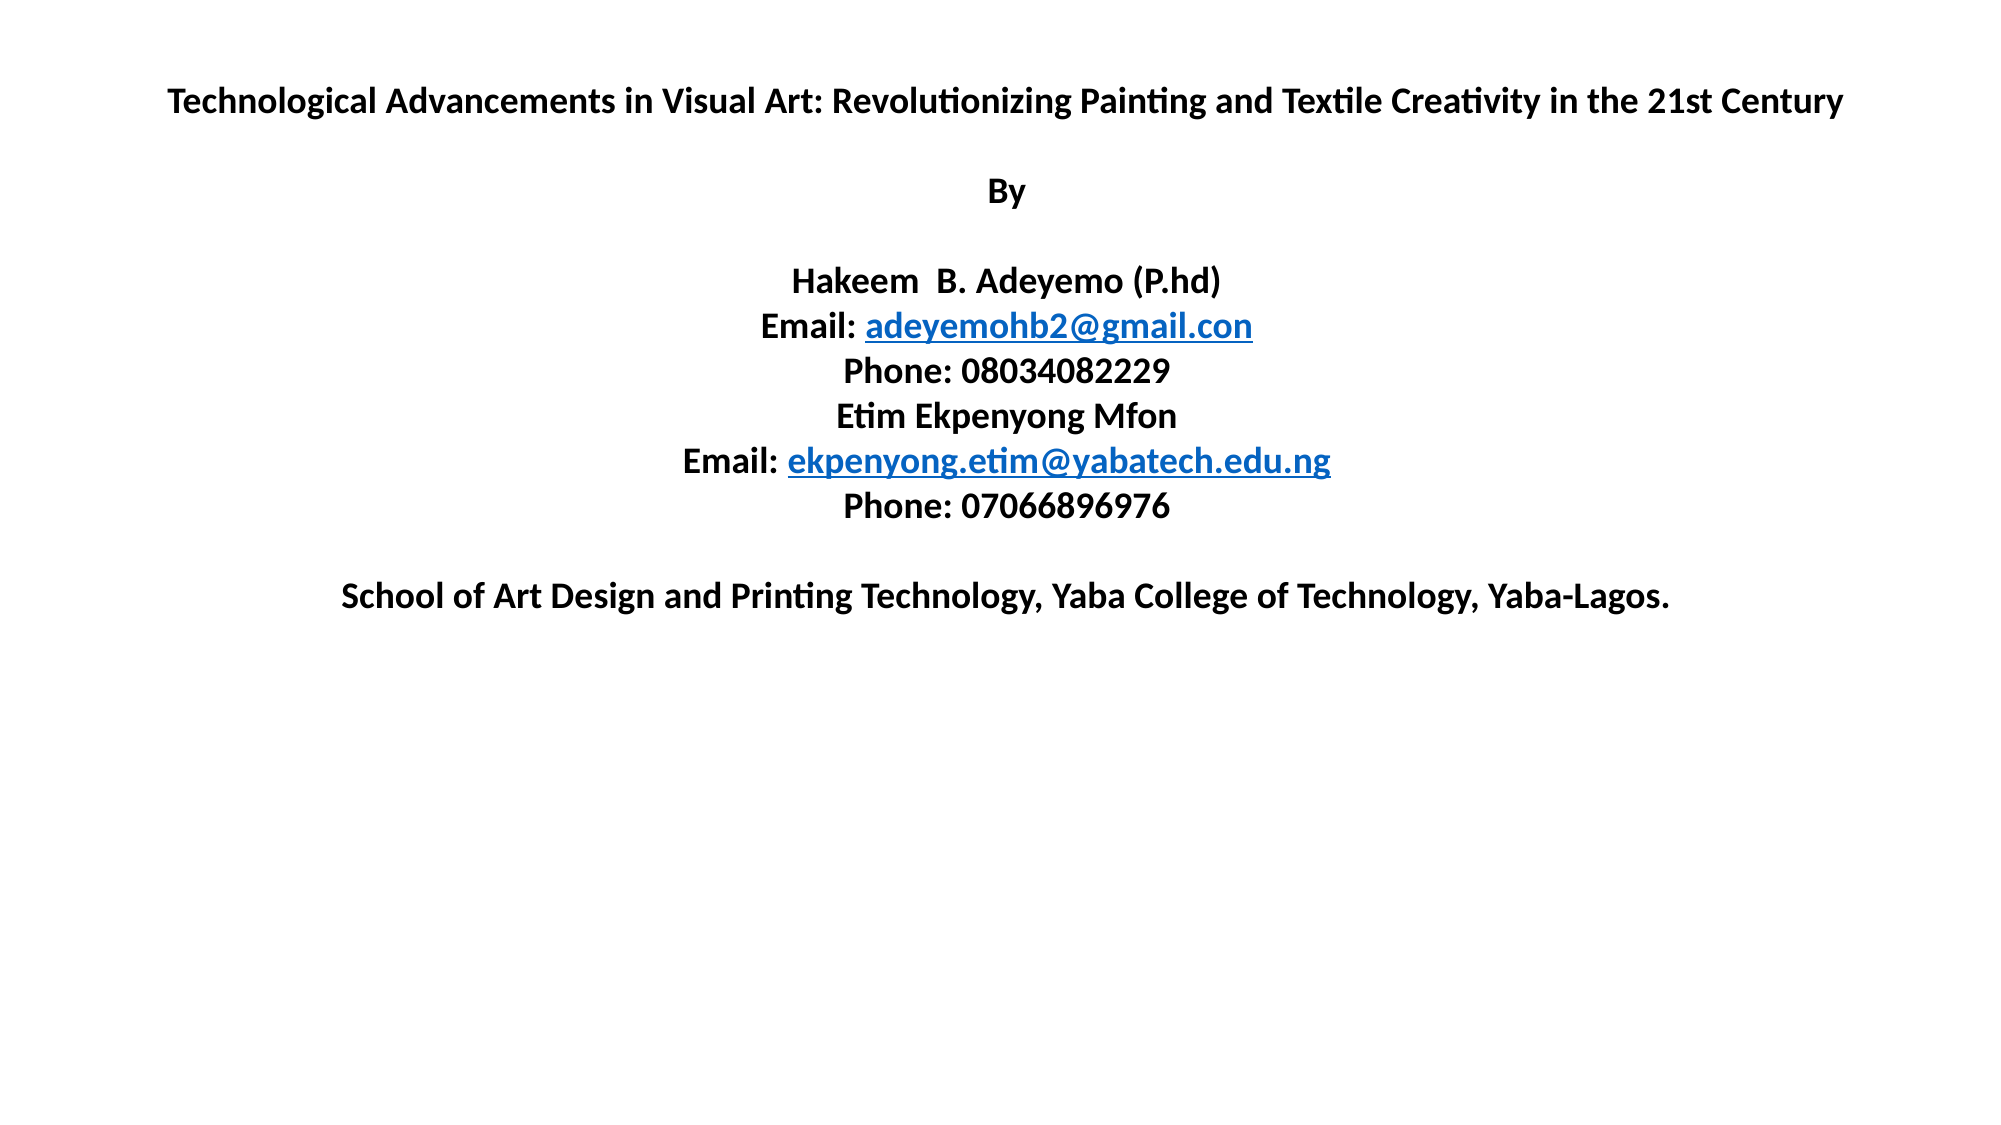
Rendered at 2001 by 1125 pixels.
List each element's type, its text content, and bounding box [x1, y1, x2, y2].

text_box Technological Advancements in Visual Art: Revolutionizing Painting and Textile Creativity in the 21st Century By Hakeem B. Adeyemo (P.hd) Email: adeyemohb2@gmail.con Phone: 08034082229 Etim Ekpenyong Mfon Email: ekpenyong.etim@yabatech.edu.ng Phone: 07066896976 School of Art Design and Printing Technology, Yaba College of Technology, Yaba-Lagos. [68, 68, 1946, 939]
